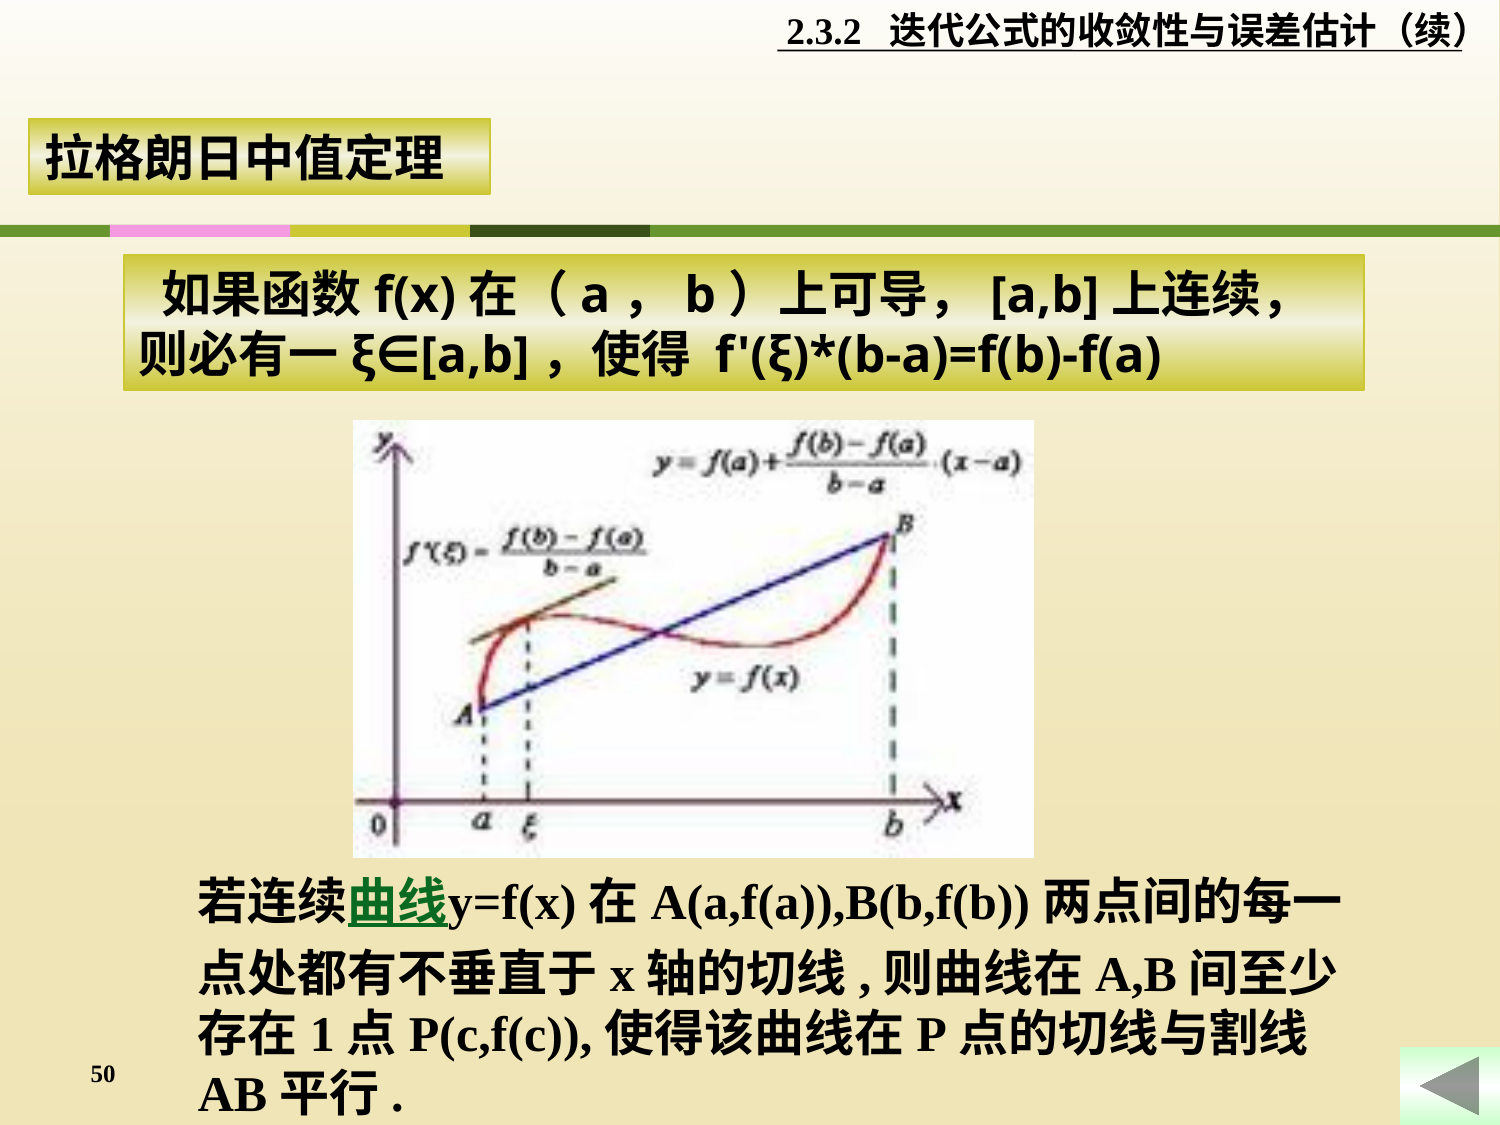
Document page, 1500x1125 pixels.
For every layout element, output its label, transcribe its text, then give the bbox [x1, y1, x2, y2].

text_box [1399, 1046, 1500, 1125]
text_box 若连续曲线y=f(x)在A(a,f(a)),B(b,f(b))两点间的每一点处都有不垂直于x轴的切线,则曲线在A,B间至少存在1点P(c,f(c)),使得该曲线在P点的切线与割线AB平行. [183, 861, 1394, 1125]
picture [353, 420, 1035, 859]
text_box 如果函数f(x)在（a，b）上可导，[a,b]上连续，则必有一ξ∈[a,b]，使得 f'(ξ)*(b-a)=f(b)-f(a) [123, 254, 1365, 391]
slide_number 50 [75, 1042, 183, 1103]
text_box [775, 0, 1500, 61]
text_box 拉格朗日中值定理 [28, 118, 491, 195]
